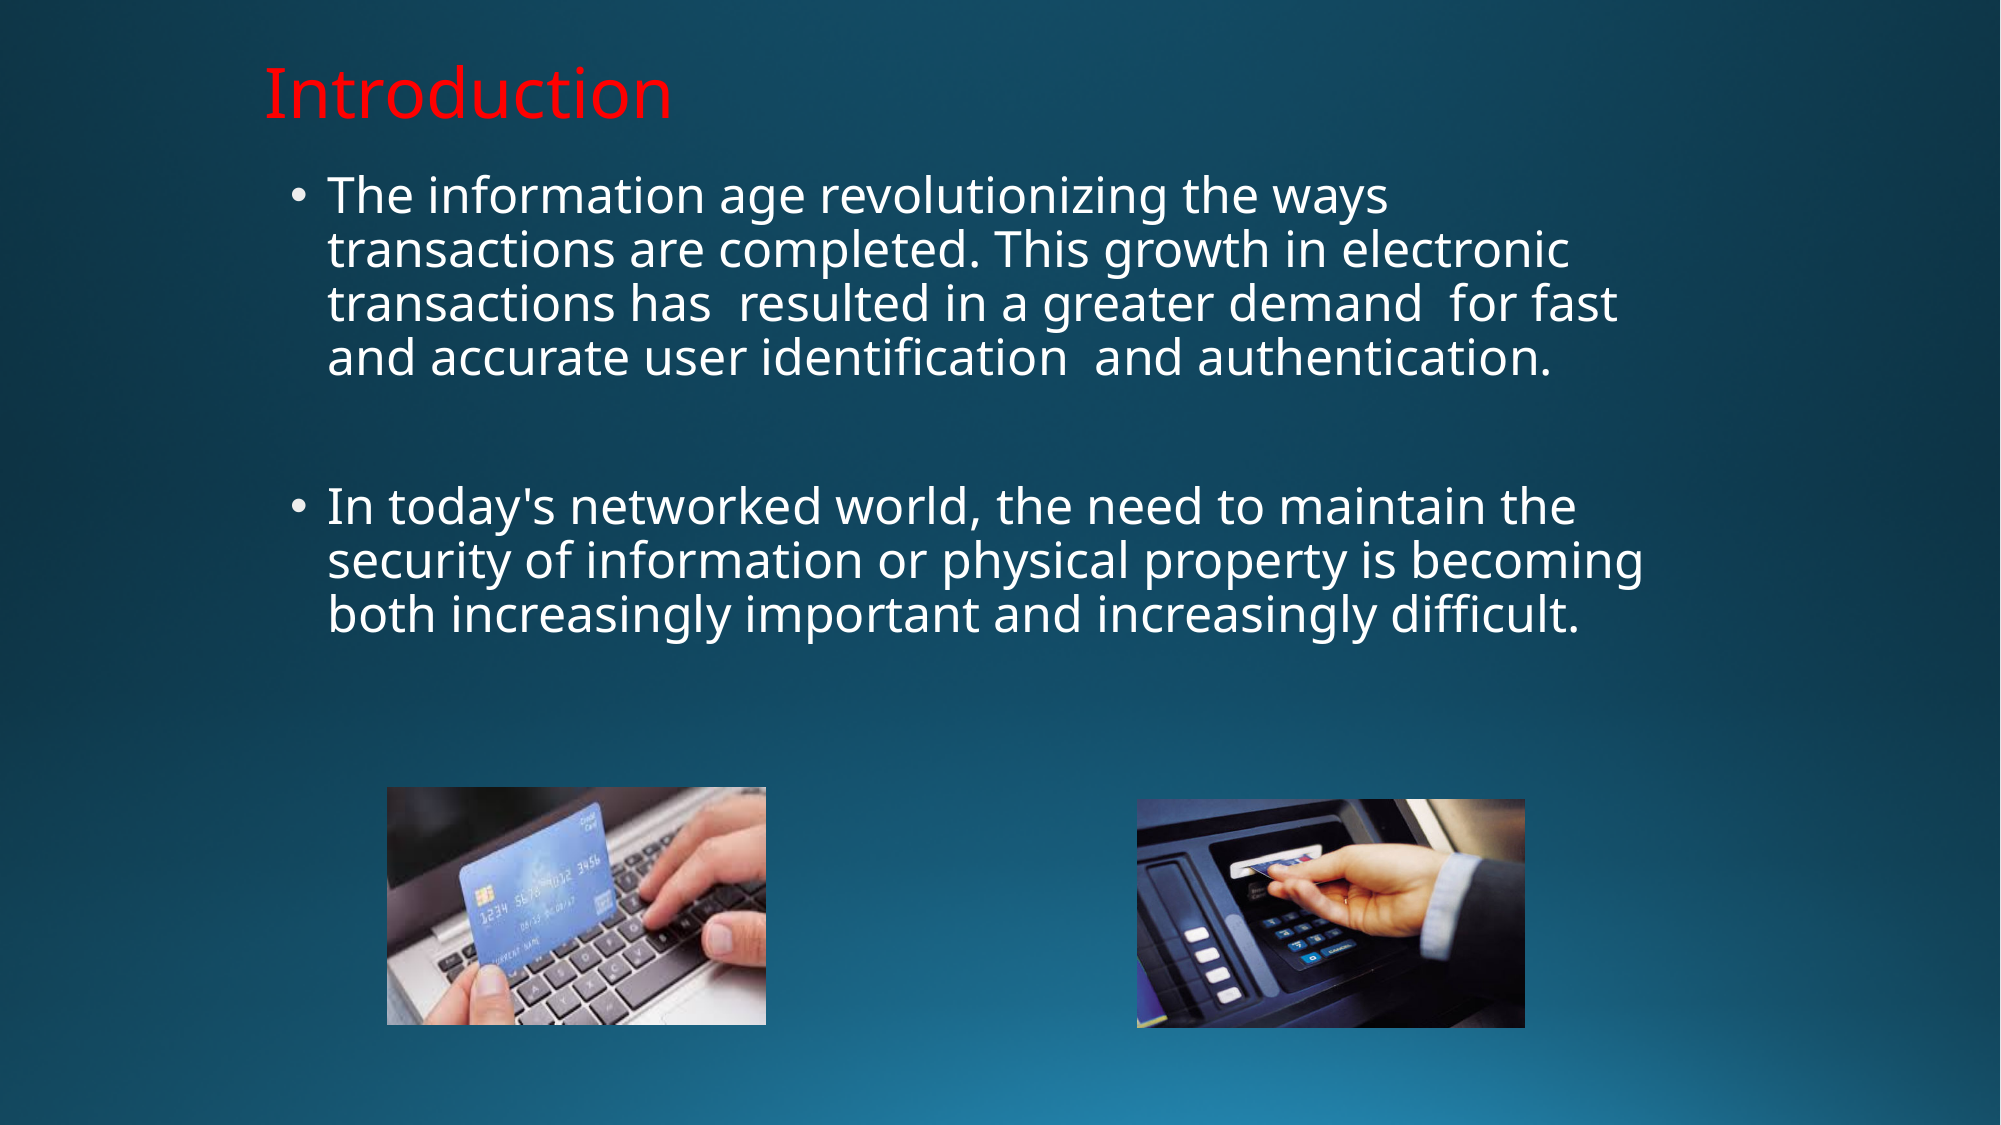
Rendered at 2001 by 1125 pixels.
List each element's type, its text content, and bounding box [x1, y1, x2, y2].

picture [0, 0, 2001, 1125]
list The information age revolutionizing the ways transactions are completed. This growth in electronic transactions has resulted in a greater demand for fast and accurate user identification and authentication. In today's networked world, the need to maintain the security of information or physical property is becoming both increasingly important and increasingly difficult. [275, 162, 1700, 1050]
title Introduction [249, 50, 1750, 226]
